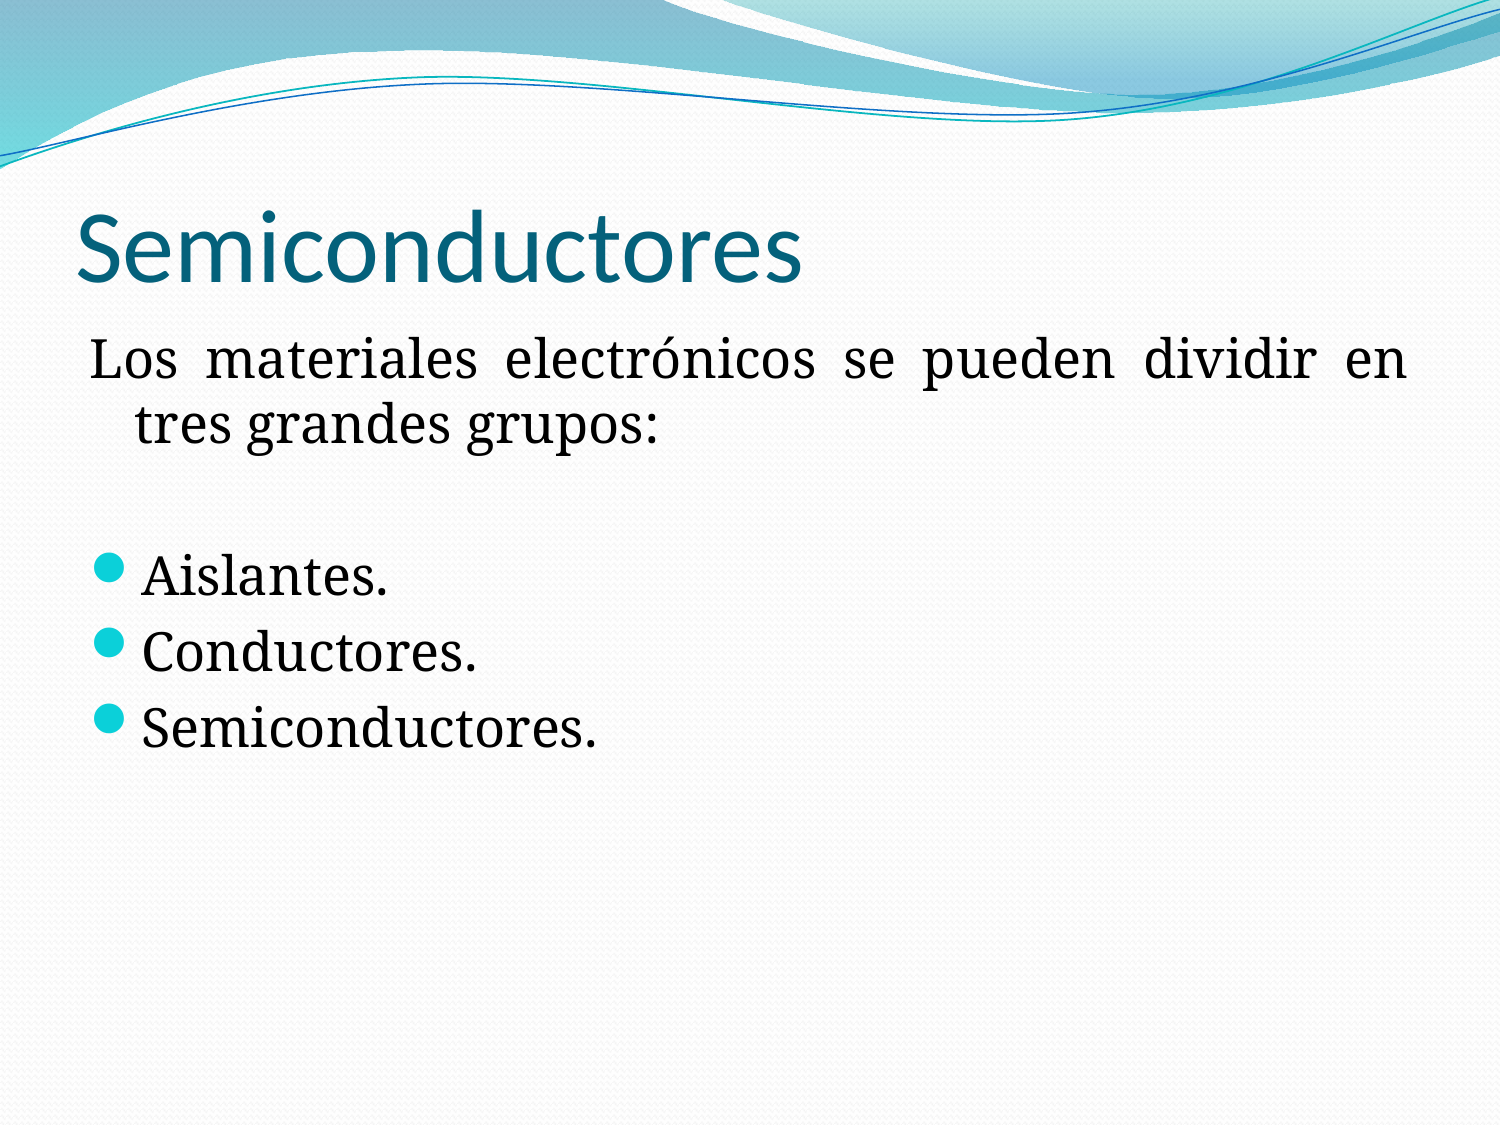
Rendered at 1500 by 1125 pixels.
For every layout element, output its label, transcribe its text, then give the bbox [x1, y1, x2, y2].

title Semiconductores [75, 115, 1425, 303]
list Los materiales electrónicos se pueden dividir en tres grandes grupos: Aislantes. Conductores. Semiconductores. [75, 317, 1425, 1038]
